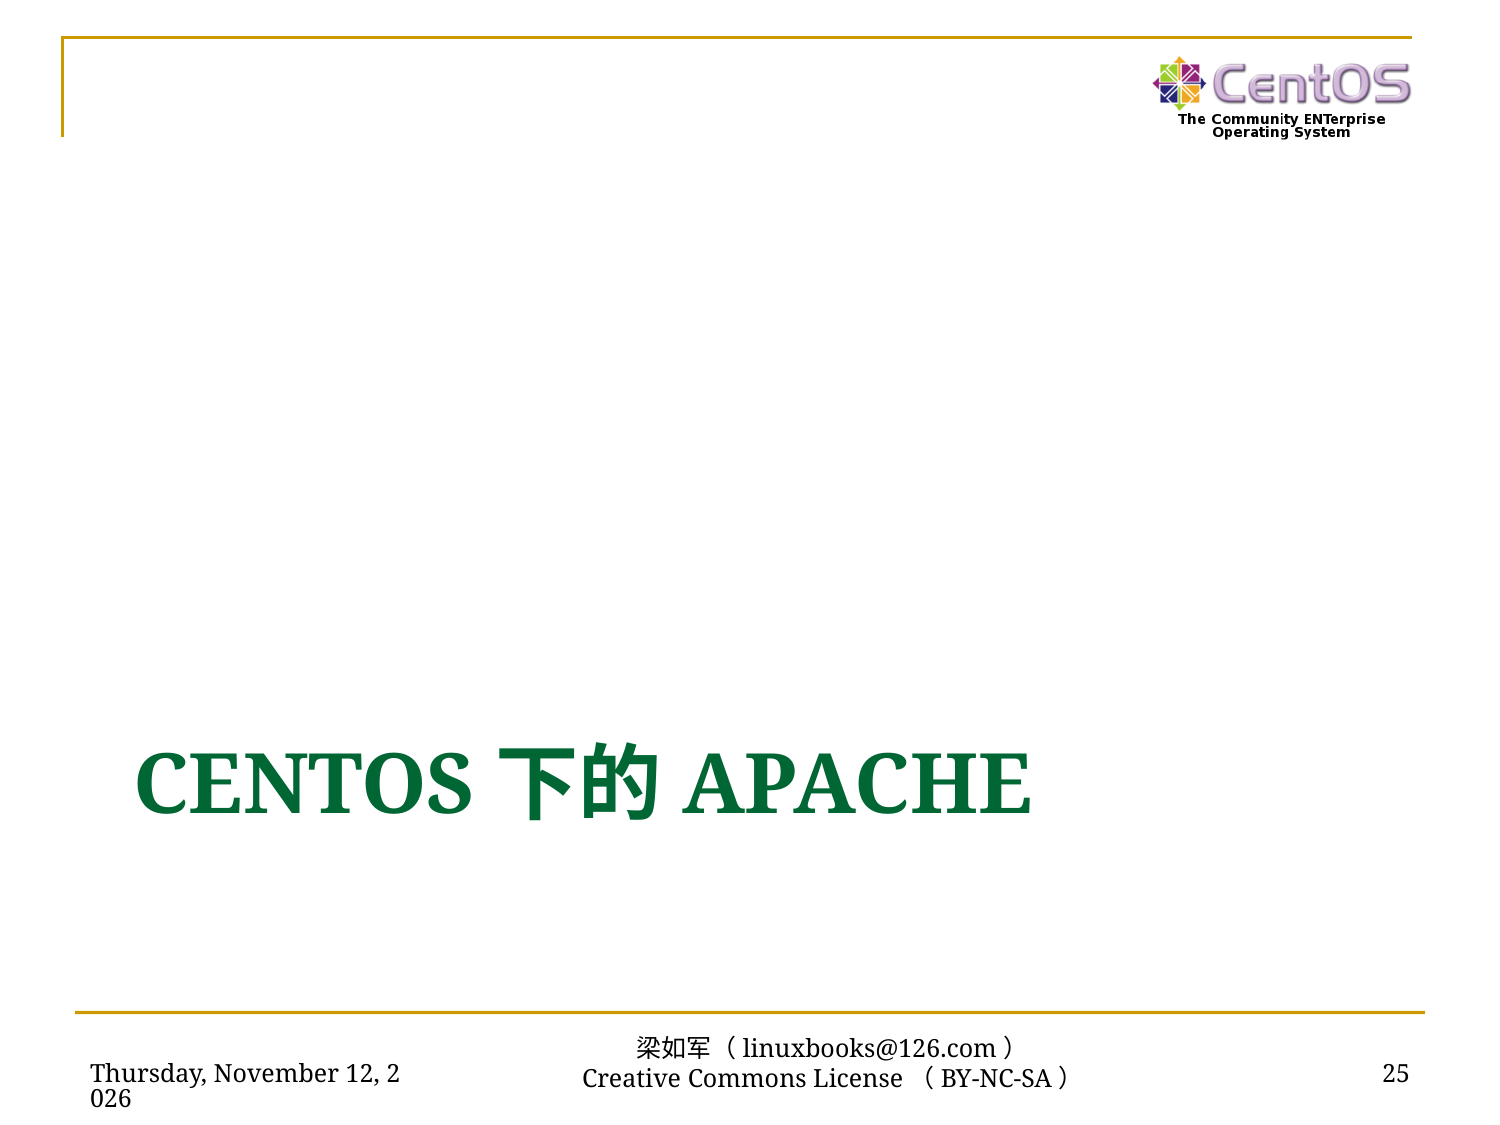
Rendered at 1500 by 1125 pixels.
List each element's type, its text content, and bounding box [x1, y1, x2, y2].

footer 梁如军（linuxbooks@126.com） Creative Commons License（BY-NC-SA） [395, 1024, 1270, 1101]
title CentOS下的Apache [118, 722, 1394, 947]
slide_number 25 [1074, 1023, 1426, 1100]
picture [1151, 54, 1412, 140]
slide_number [74, 1023, 426, 1100]
